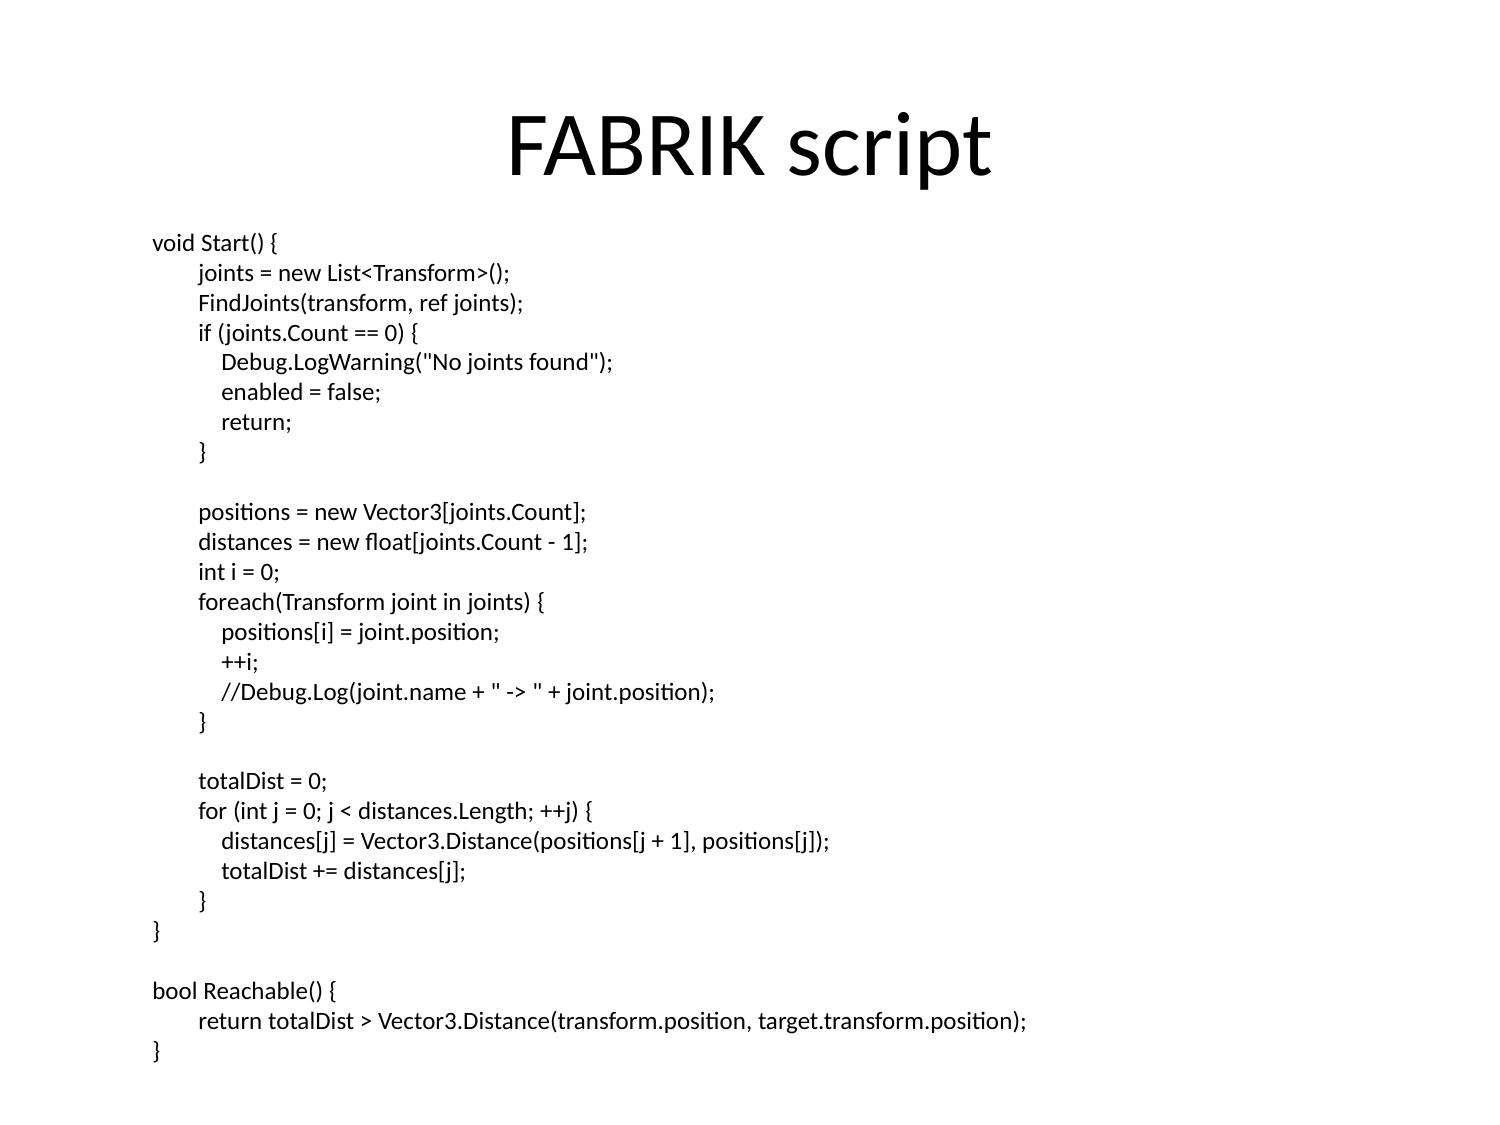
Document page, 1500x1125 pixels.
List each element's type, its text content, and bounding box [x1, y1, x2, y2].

title FABRIK script [75, 45, 1425, 233]
text_box void Start() { joints = new List<Transform>(); FindJoints(transform, ref joints); if (joints.Count == 0) { Debug.LogWarning("No joints found"); enabled = false; return; } positions = new Vector3[joints.Count]; distances = new float[joints.Count - 1]; int i = 0; foreach(Transform joint in joints) { positions[i] = joint.position; ++i; //Debug.Log(joint.name + " -> " + joint.position); } totalDist = 0; for (int j = 0; j < distances.Length; ++j) { distances[j] = Vector3.Distance(positions[j + 1], positions[j]); totalDist += distances[j]; } } bool Reachable() { return totalDist > Vector3.Distance(transform.position, target.transform.position); } [137, 218, 1213, 1072]
